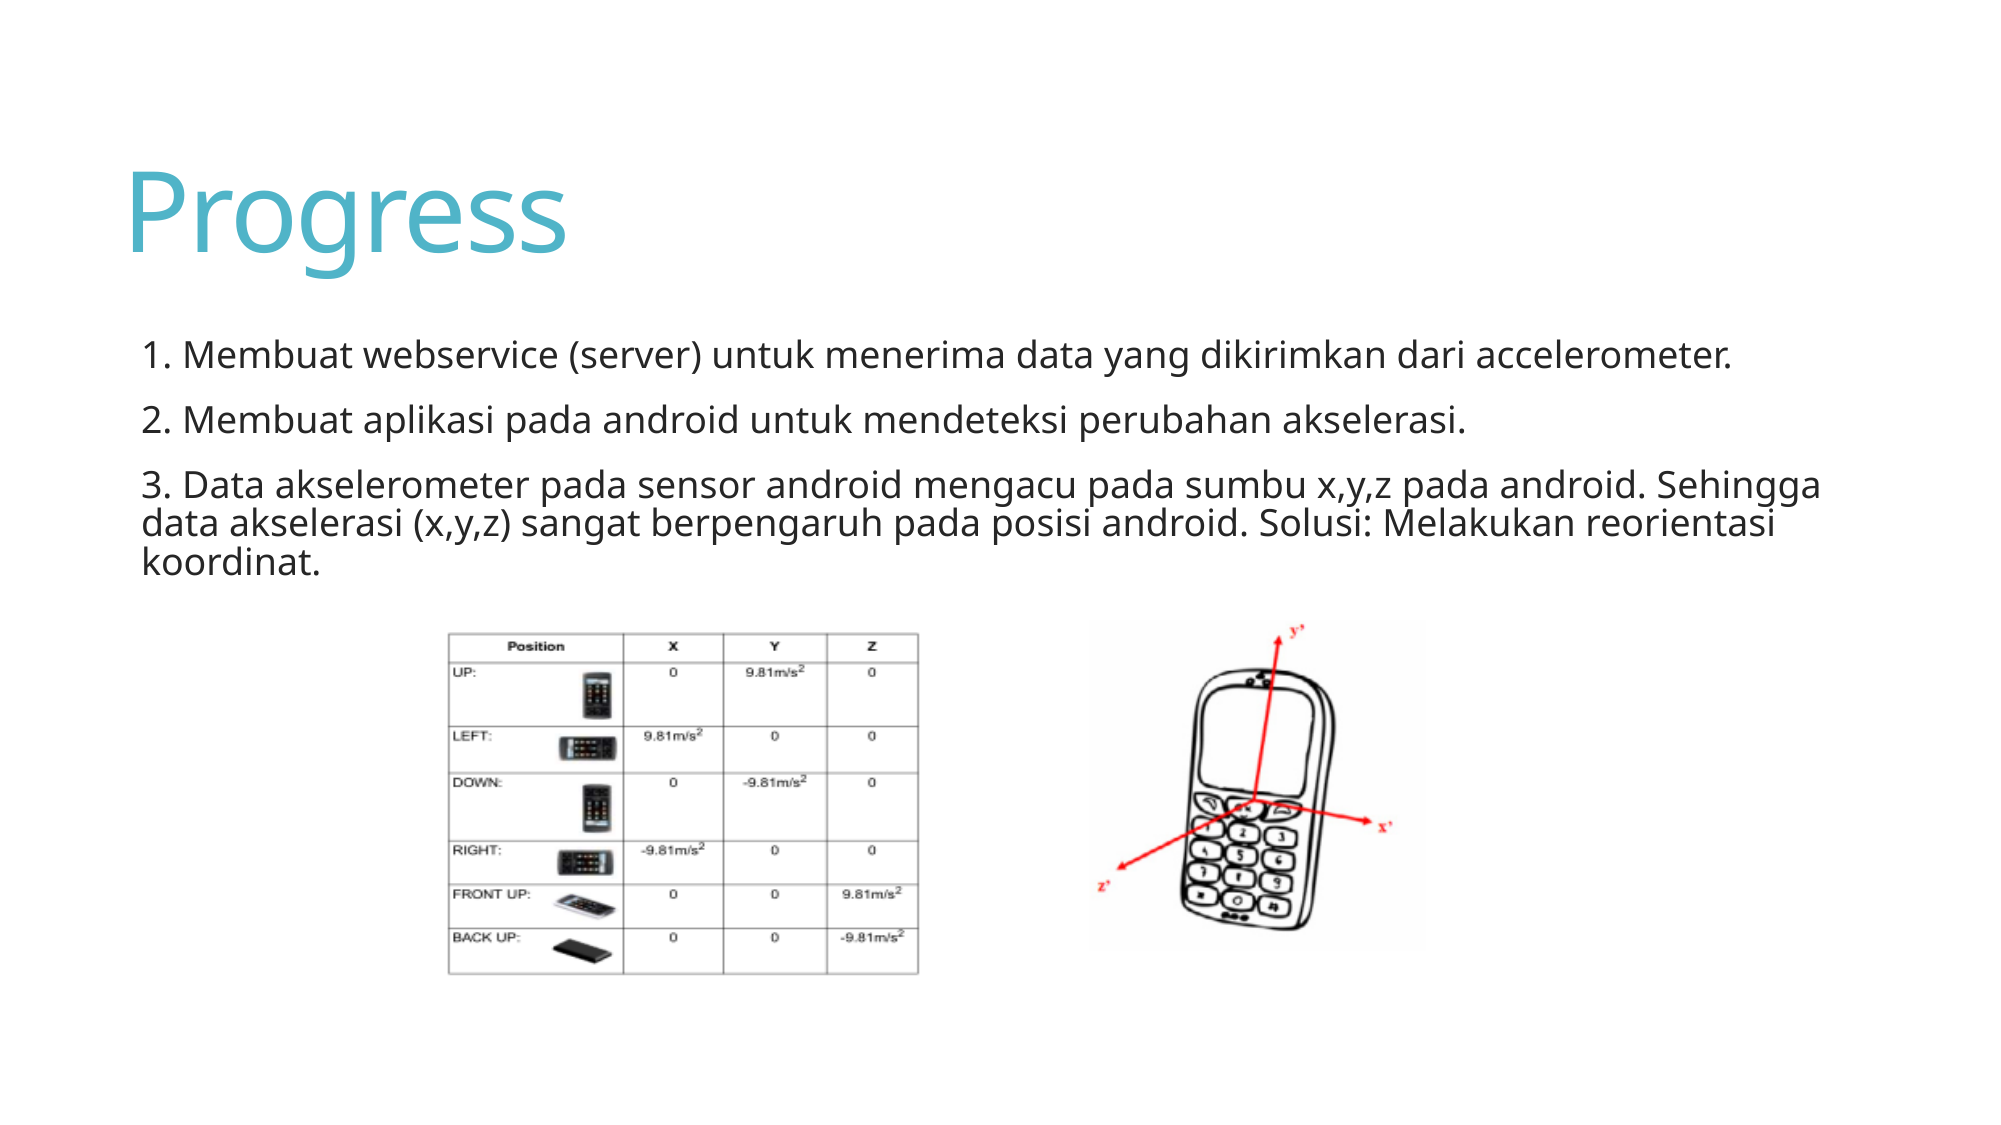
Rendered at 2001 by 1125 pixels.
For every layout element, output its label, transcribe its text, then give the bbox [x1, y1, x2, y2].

picture [412, 625, 994, 983]
list 1. Membuat webservice (server) untuk menerima data yang dikirimkan dari accelerometer. 2. Membuat aplikasi pada android untuk mendeteksi perubahan akselerasi. 3. Data akselerometer pada sensor android mengacu pada sumbu x,y,z pada android. Sehingga data akselerasi (x,y,z) sangat berpengaruh pada posisi android. Solusi: Melakukan reorientasi koordinat. [111, 329, 1876, 948]
picture [1053, 618, 1454, 966]
title Progress [107, 81, 1875, 354]
